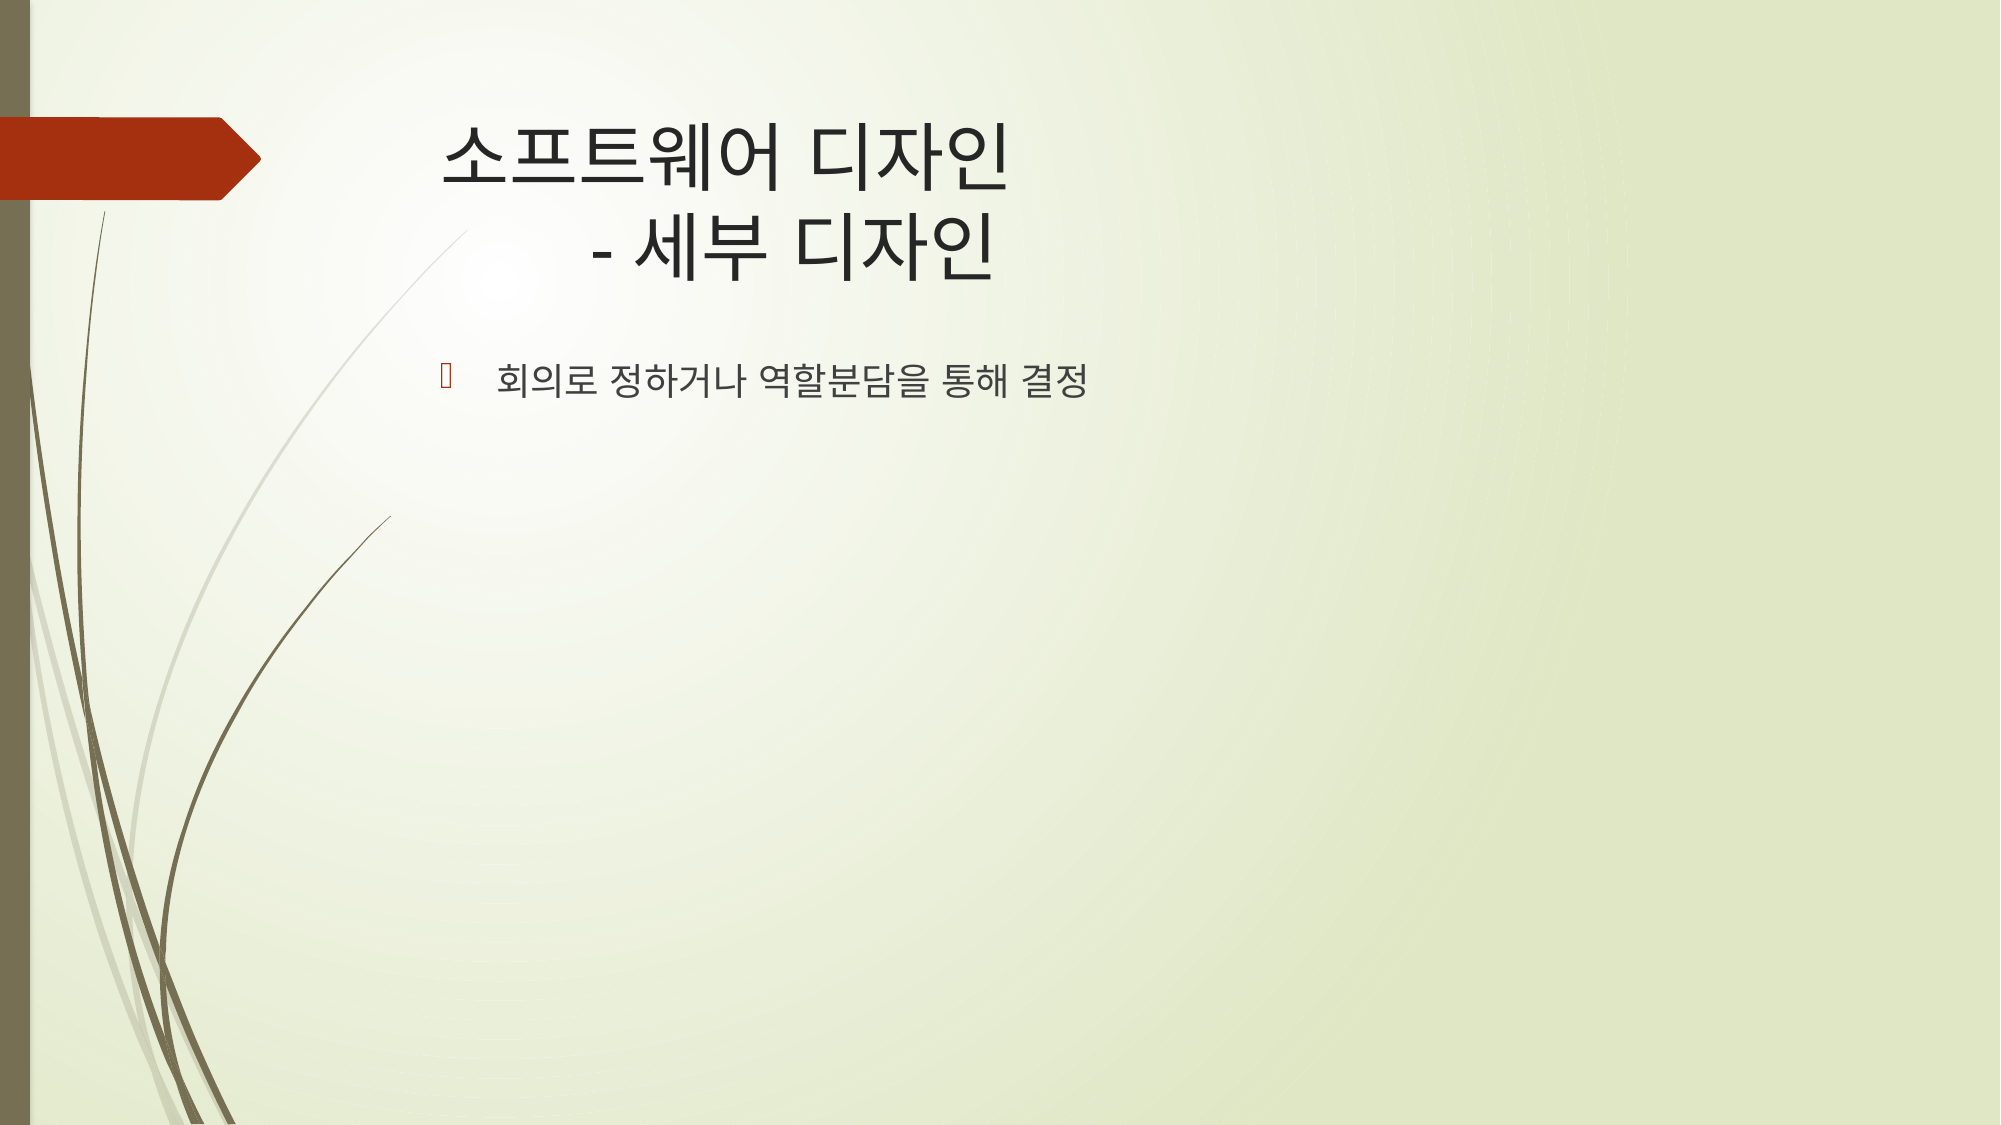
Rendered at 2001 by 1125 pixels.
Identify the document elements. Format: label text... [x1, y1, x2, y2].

title 소프트웨어 디자인 -세부 디자인 [425, 102, 1888, 313]
list 회의로 정하거나 역할분담을 통해 결정 [424, 350, 1888, 970]
